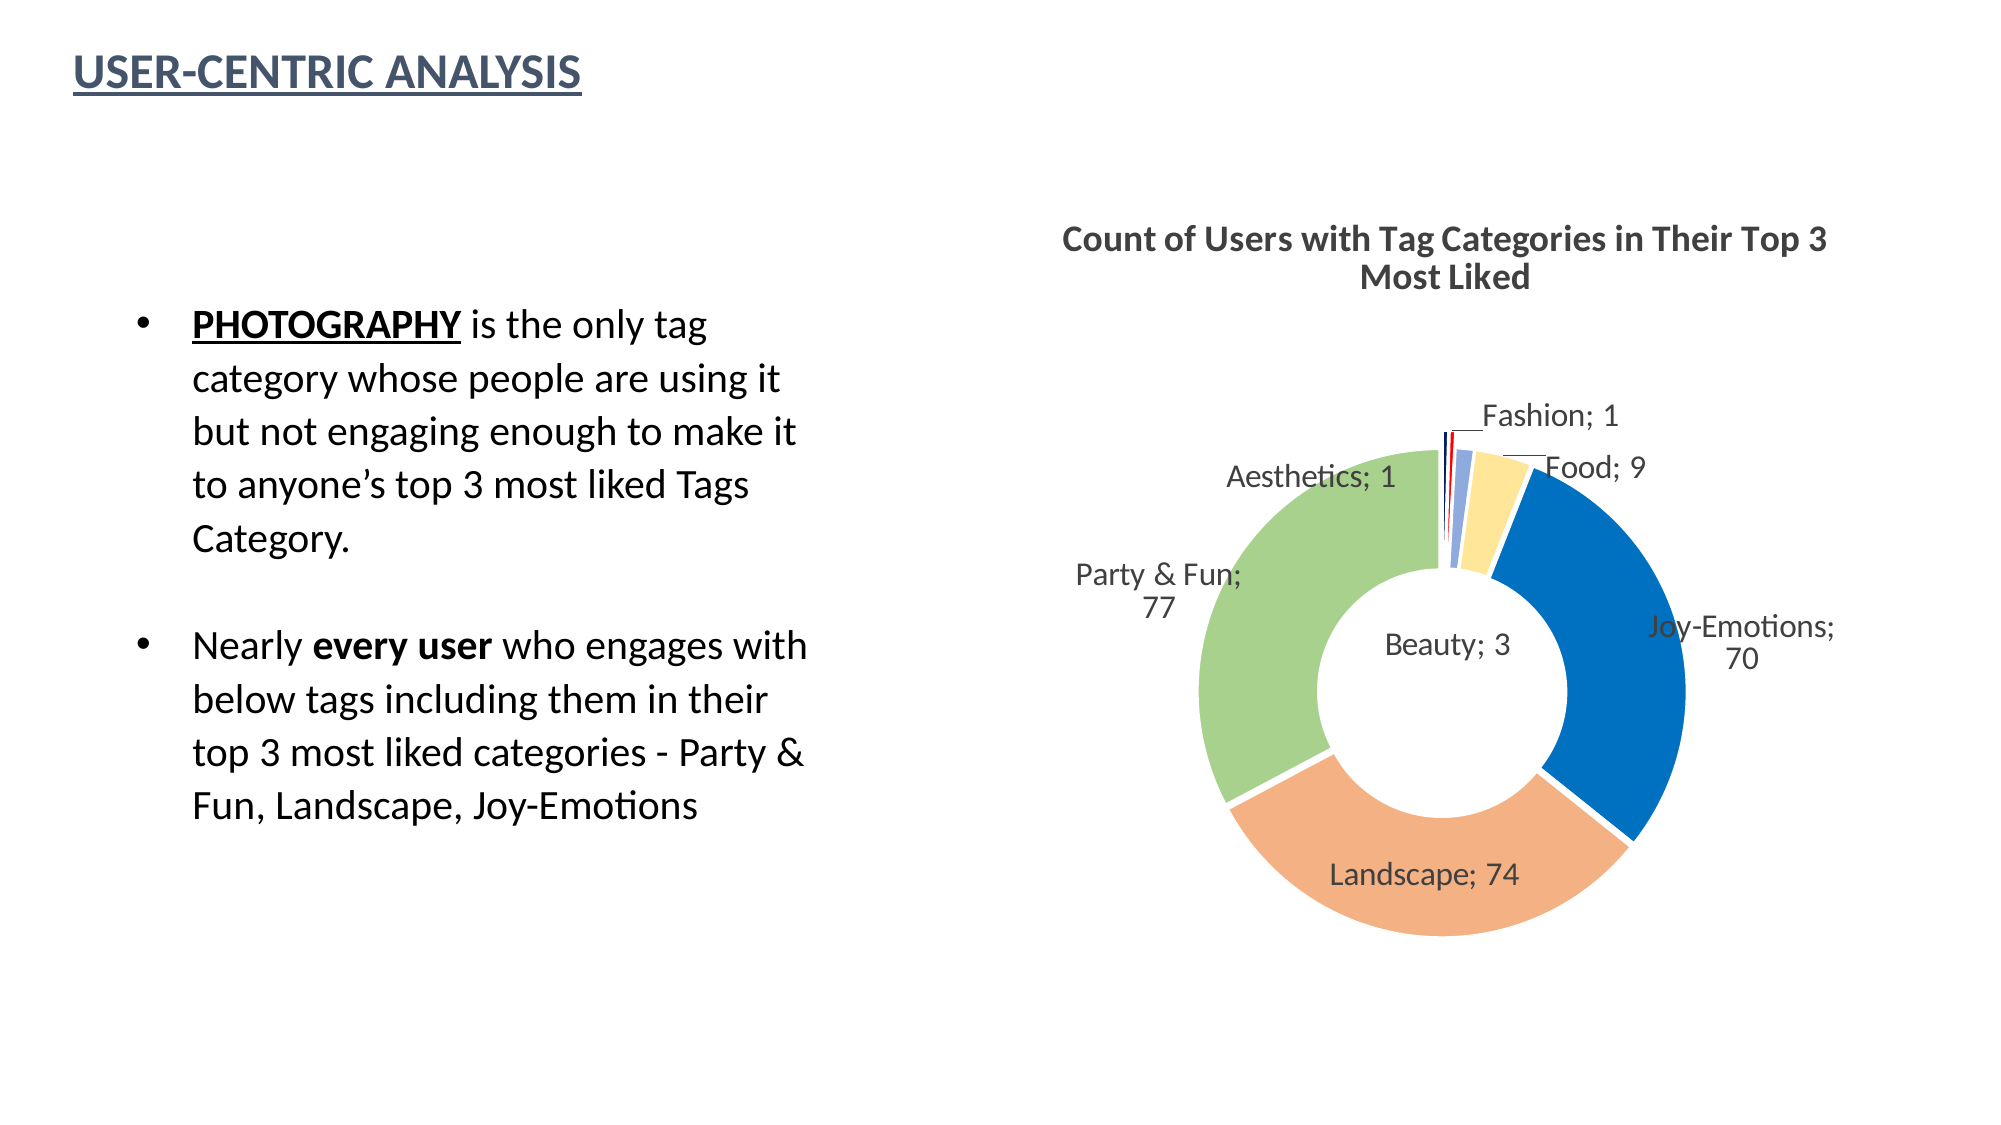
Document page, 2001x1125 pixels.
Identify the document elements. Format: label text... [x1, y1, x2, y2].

text_box USER-CENTRIC ANALYSIS [58, 31, 675, 107]
text_box PHOTOGRAPHY is the only tag category whose people are using it but not engaging enough to make it to anyone’s top 3 most liked Tags Category. Nearly every user who engages with below tags including them in their top 3 most liked categories - Party & Fun, Landscape, Joy-Emotions [121, 285, 848, 836]
chart [916, 176, 1937, 1052]
